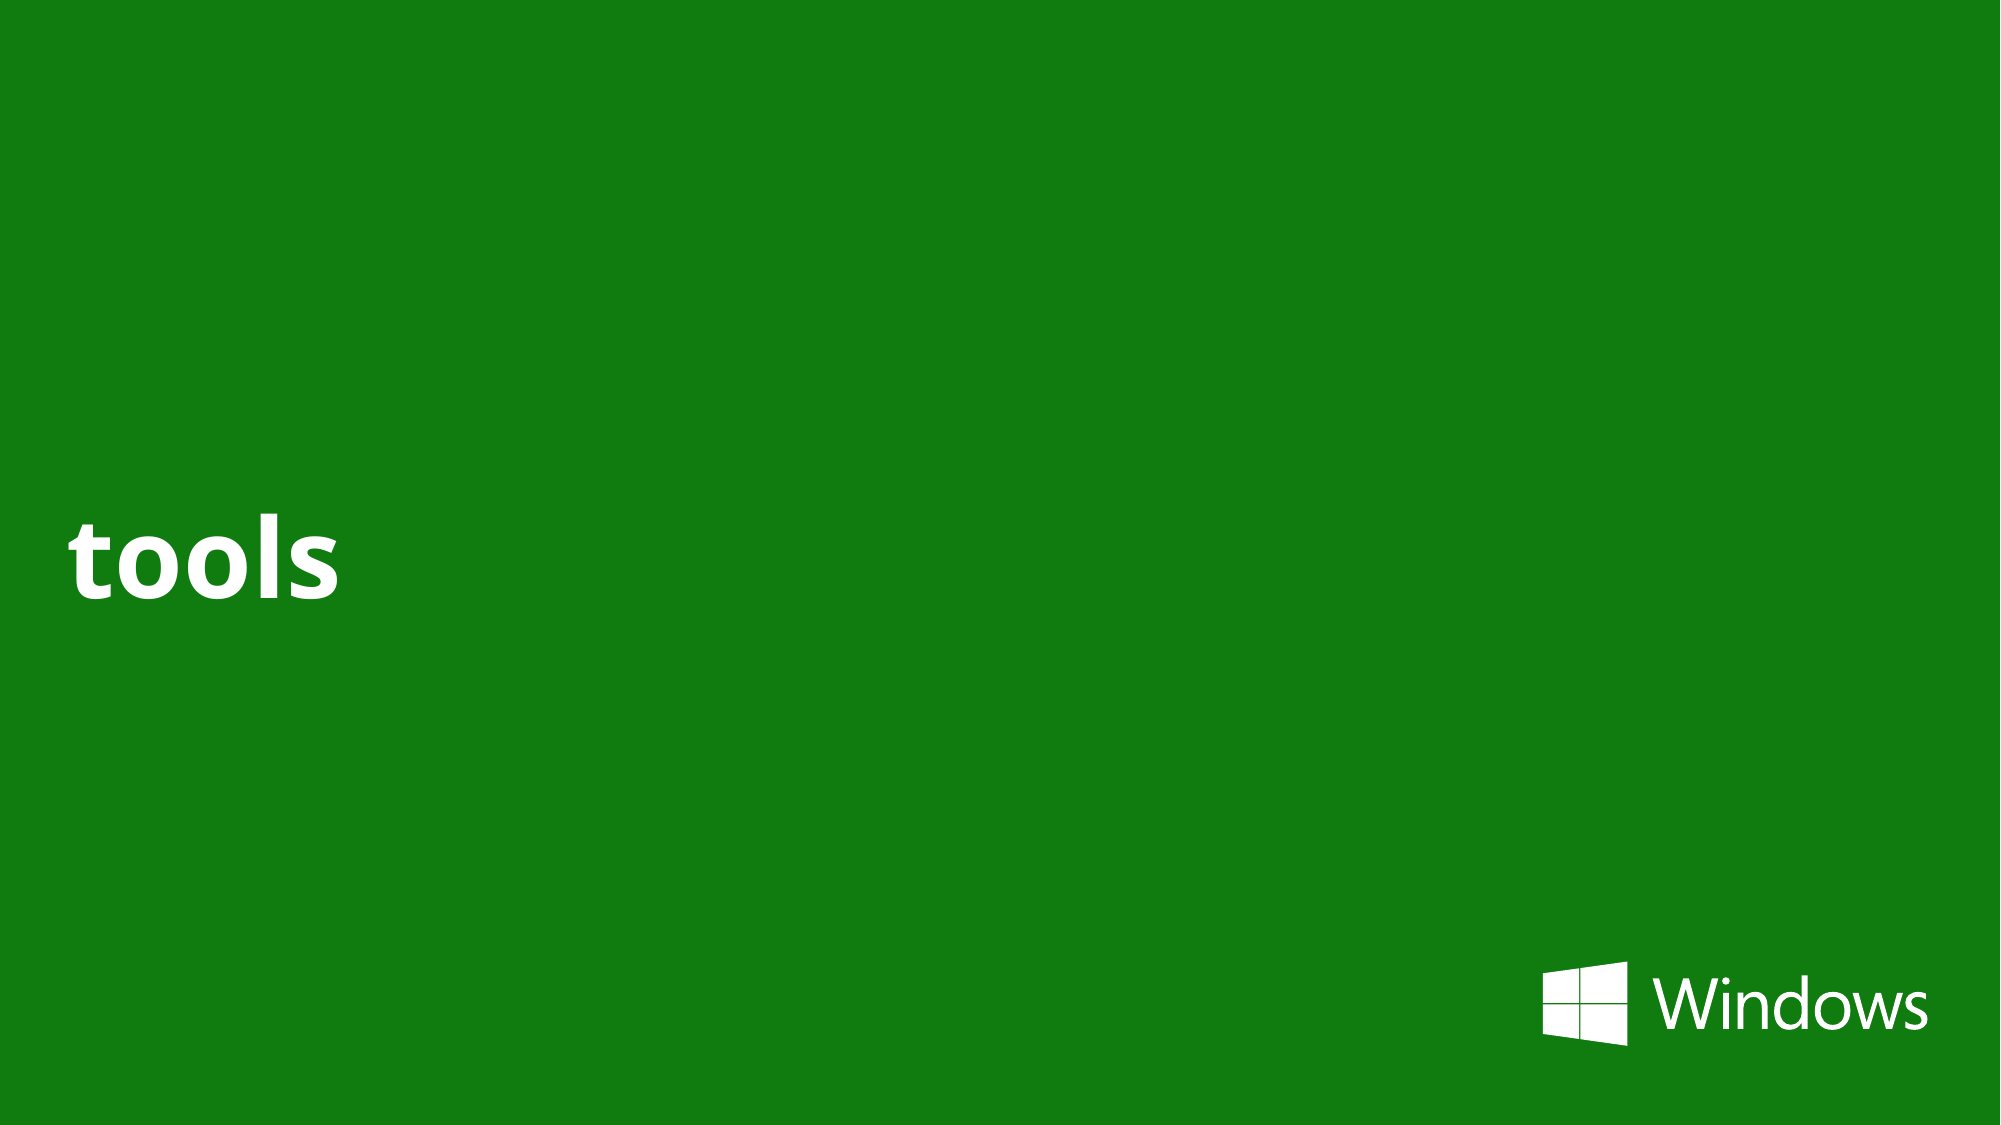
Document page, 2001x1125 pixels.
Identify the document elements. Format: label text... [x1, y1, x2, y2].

title tools [44, 483, 1954, 642]
